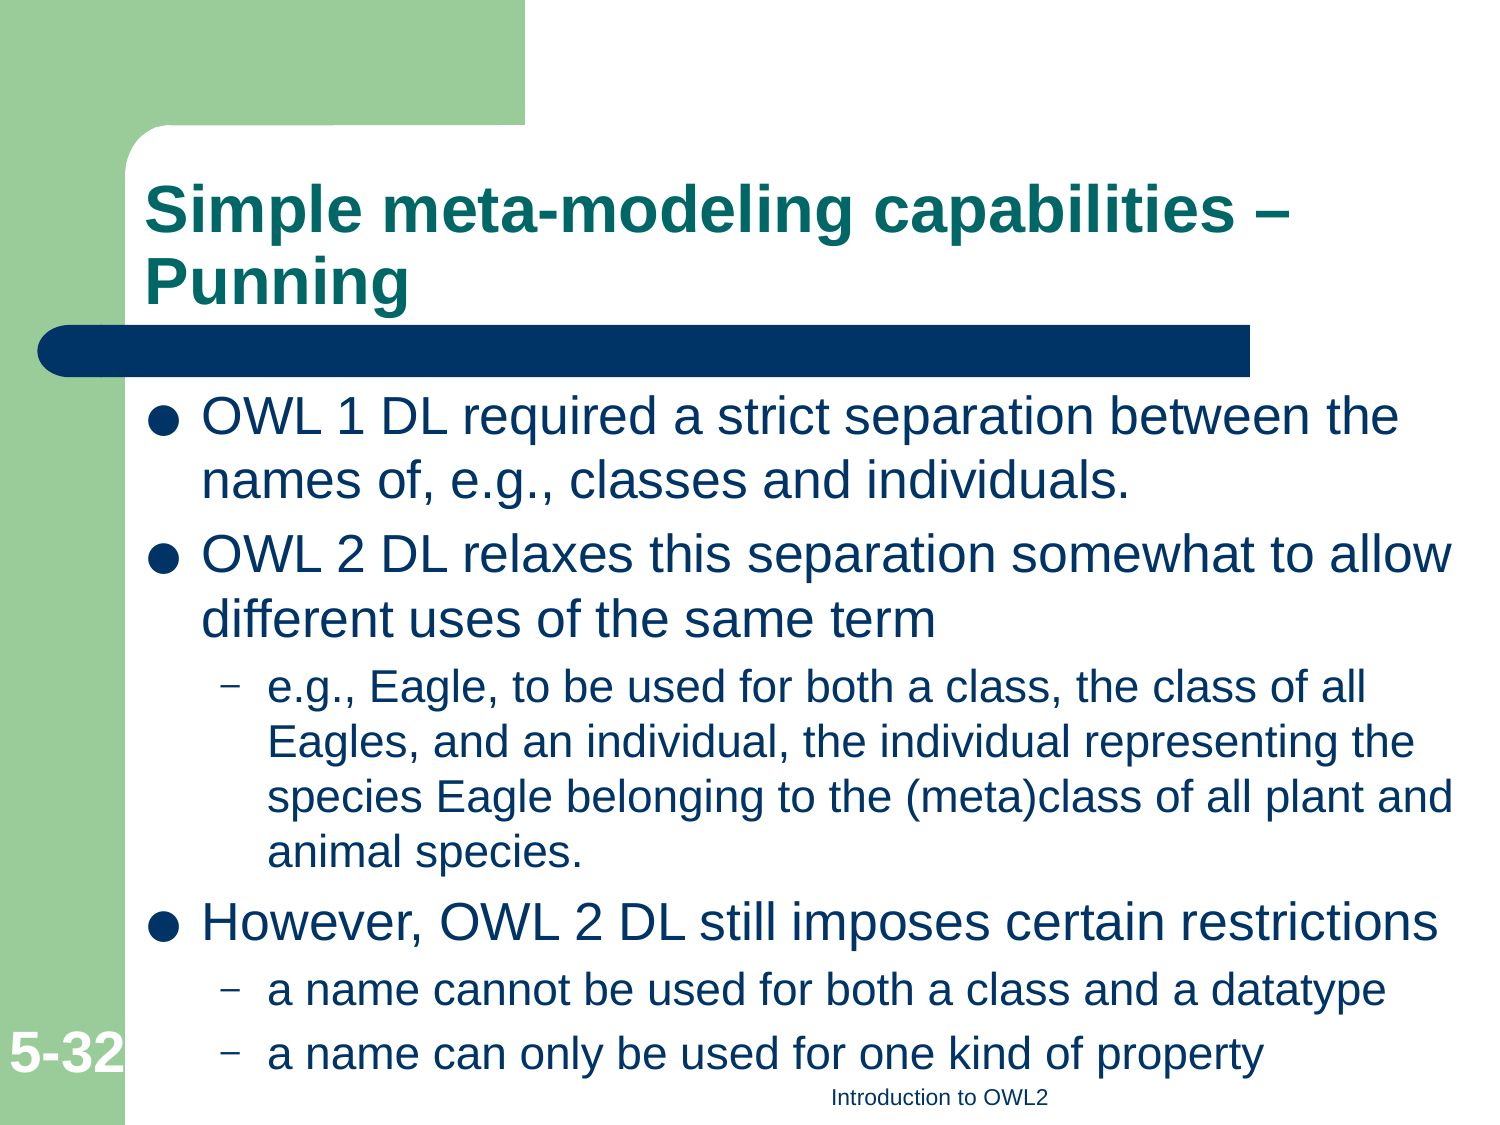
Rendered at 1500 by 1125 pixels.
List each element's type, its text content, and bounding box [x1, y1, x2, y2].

title Simple meta-modeling capabilities – Punning [129, 120, 1406, 327]
slide_number 5-‹#› [0, 1011, 136, 1092]
list OWL 1 DL required a strict separation between the names of, e.g., classes and individuals. OWL 2 DL relaxes this separation somewhat to allow different uses of the same term e.g., Eagle, to be used for both a class, the class of all Eagles, and an individual, the individual representing the species Eagle belonging to the (meta)class of all plant and animal species. However, OWL 2 DL still imposes certain restrictions a name cannot be used for both a class and a datatype a name can only be used for one kind of property [130, 373, 1483, 1094]
footer Introduction to OWL2 [395, 1039, 1485, 1118]
